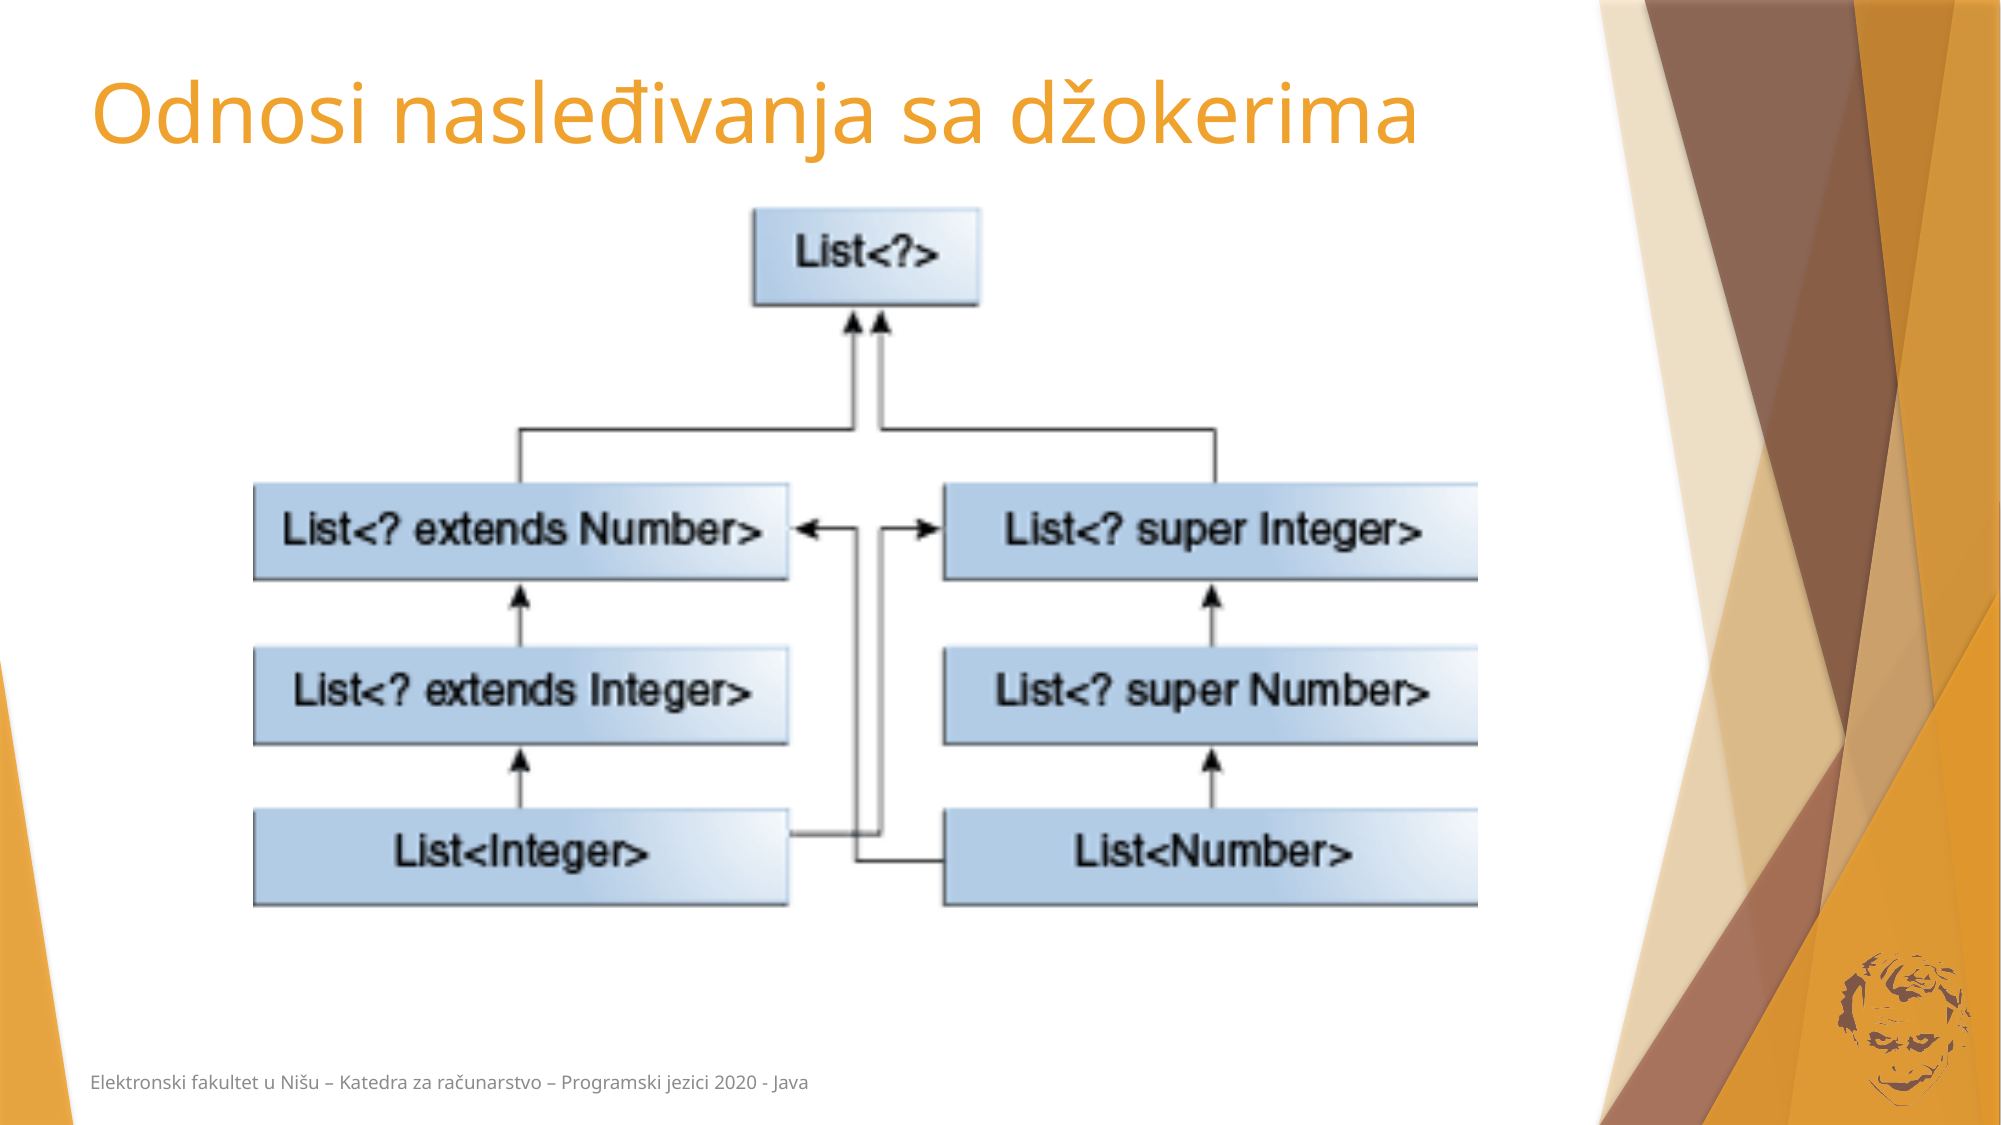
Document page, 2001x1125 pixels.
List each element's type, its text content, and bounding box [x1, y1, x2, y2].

footer Elektronski fakultet u Nišu – Katedra za računarstvo – Programski jezici 2020 - Java [75, 1053, 1145, 1114]
title Odnosi nasleđivanja sa džokerima [75, 52, 1656, 159]
picture [1835, 949, 1976, 1108]
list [253, 205, 1478, 920]
